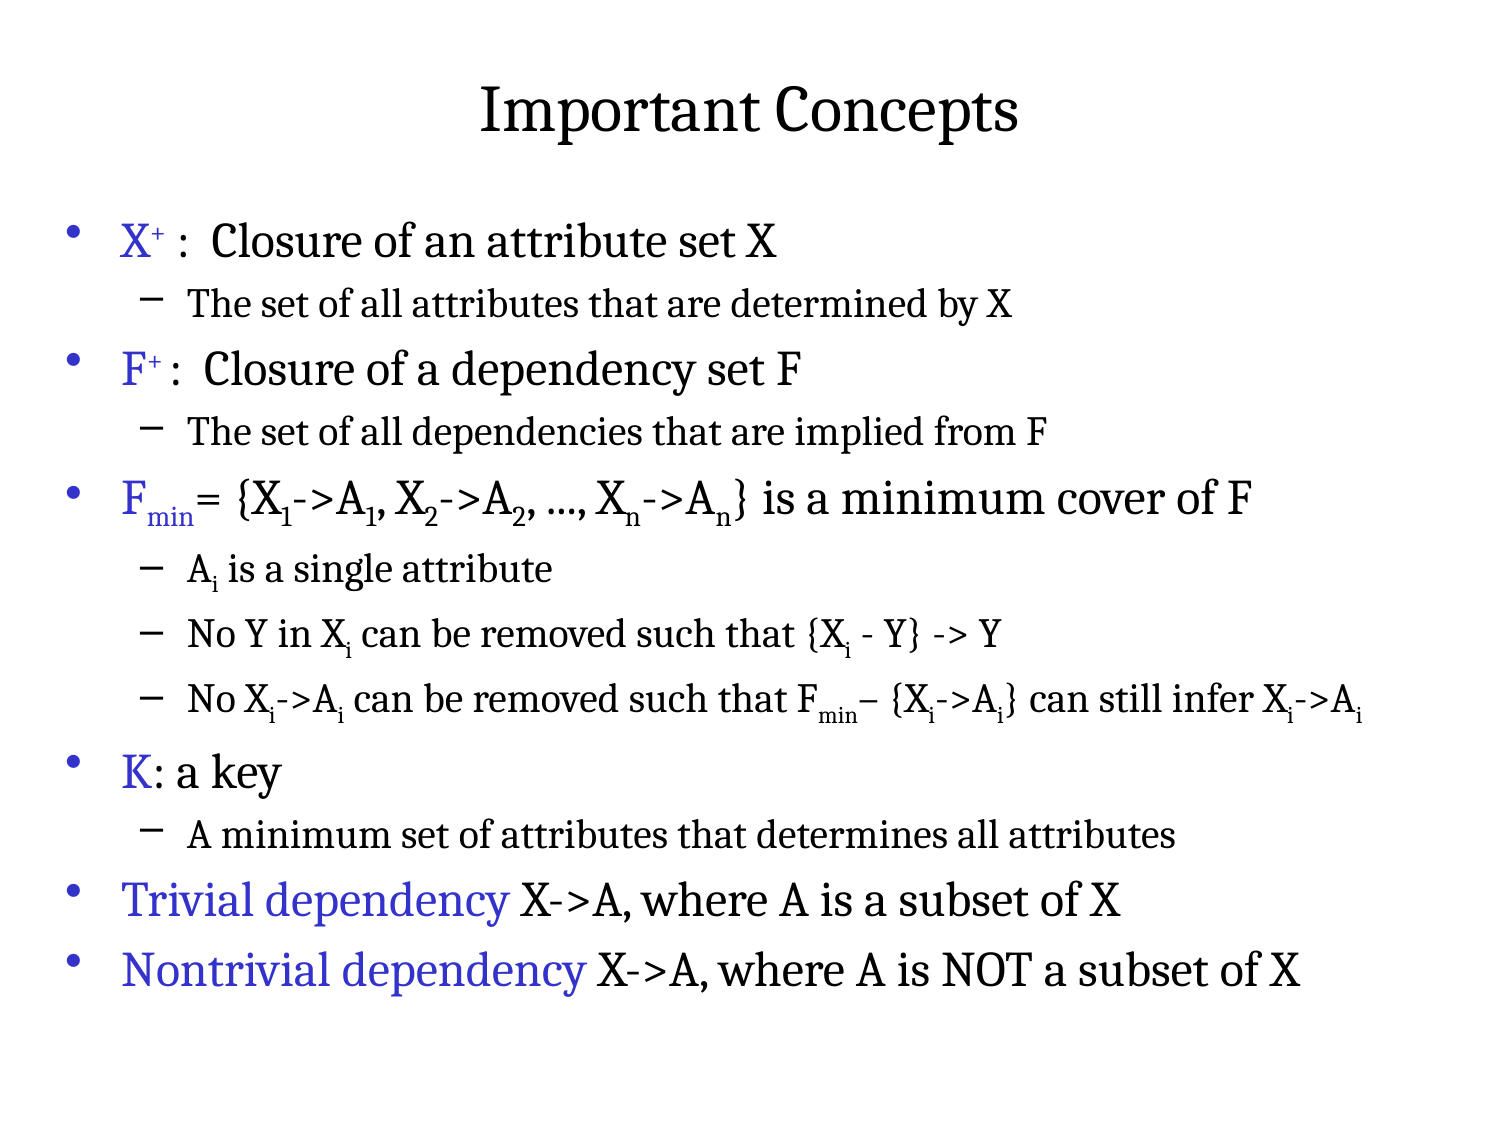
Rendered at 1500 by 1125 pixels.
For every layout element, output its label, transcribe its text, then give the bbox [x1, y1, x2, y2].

title Important Concepts [24, 49, 1476, 161]
list X+ : Closure of an attribute set X The set of all attributes that are determined by X F+ : Closure of a dependency set F The set of all dependencies that are implied from F Fmin= {X1->A1, X2->A2, ..., Xn->An} is a minimum cover of F Ai is a single attribute No Y in Xi can be removed such that {Xi - Y} -> Y No Xi->Ai can be removed such that Fmin– {Xi->Ai} can still infer Xi->Ai K: a key A minimum set of attributes that determines all attributes Trivial dependency X->A, where A is a subset of X Nontrivial dependency X->A, where A is NOT a subset of X [49, 199, 1451, 1038]
